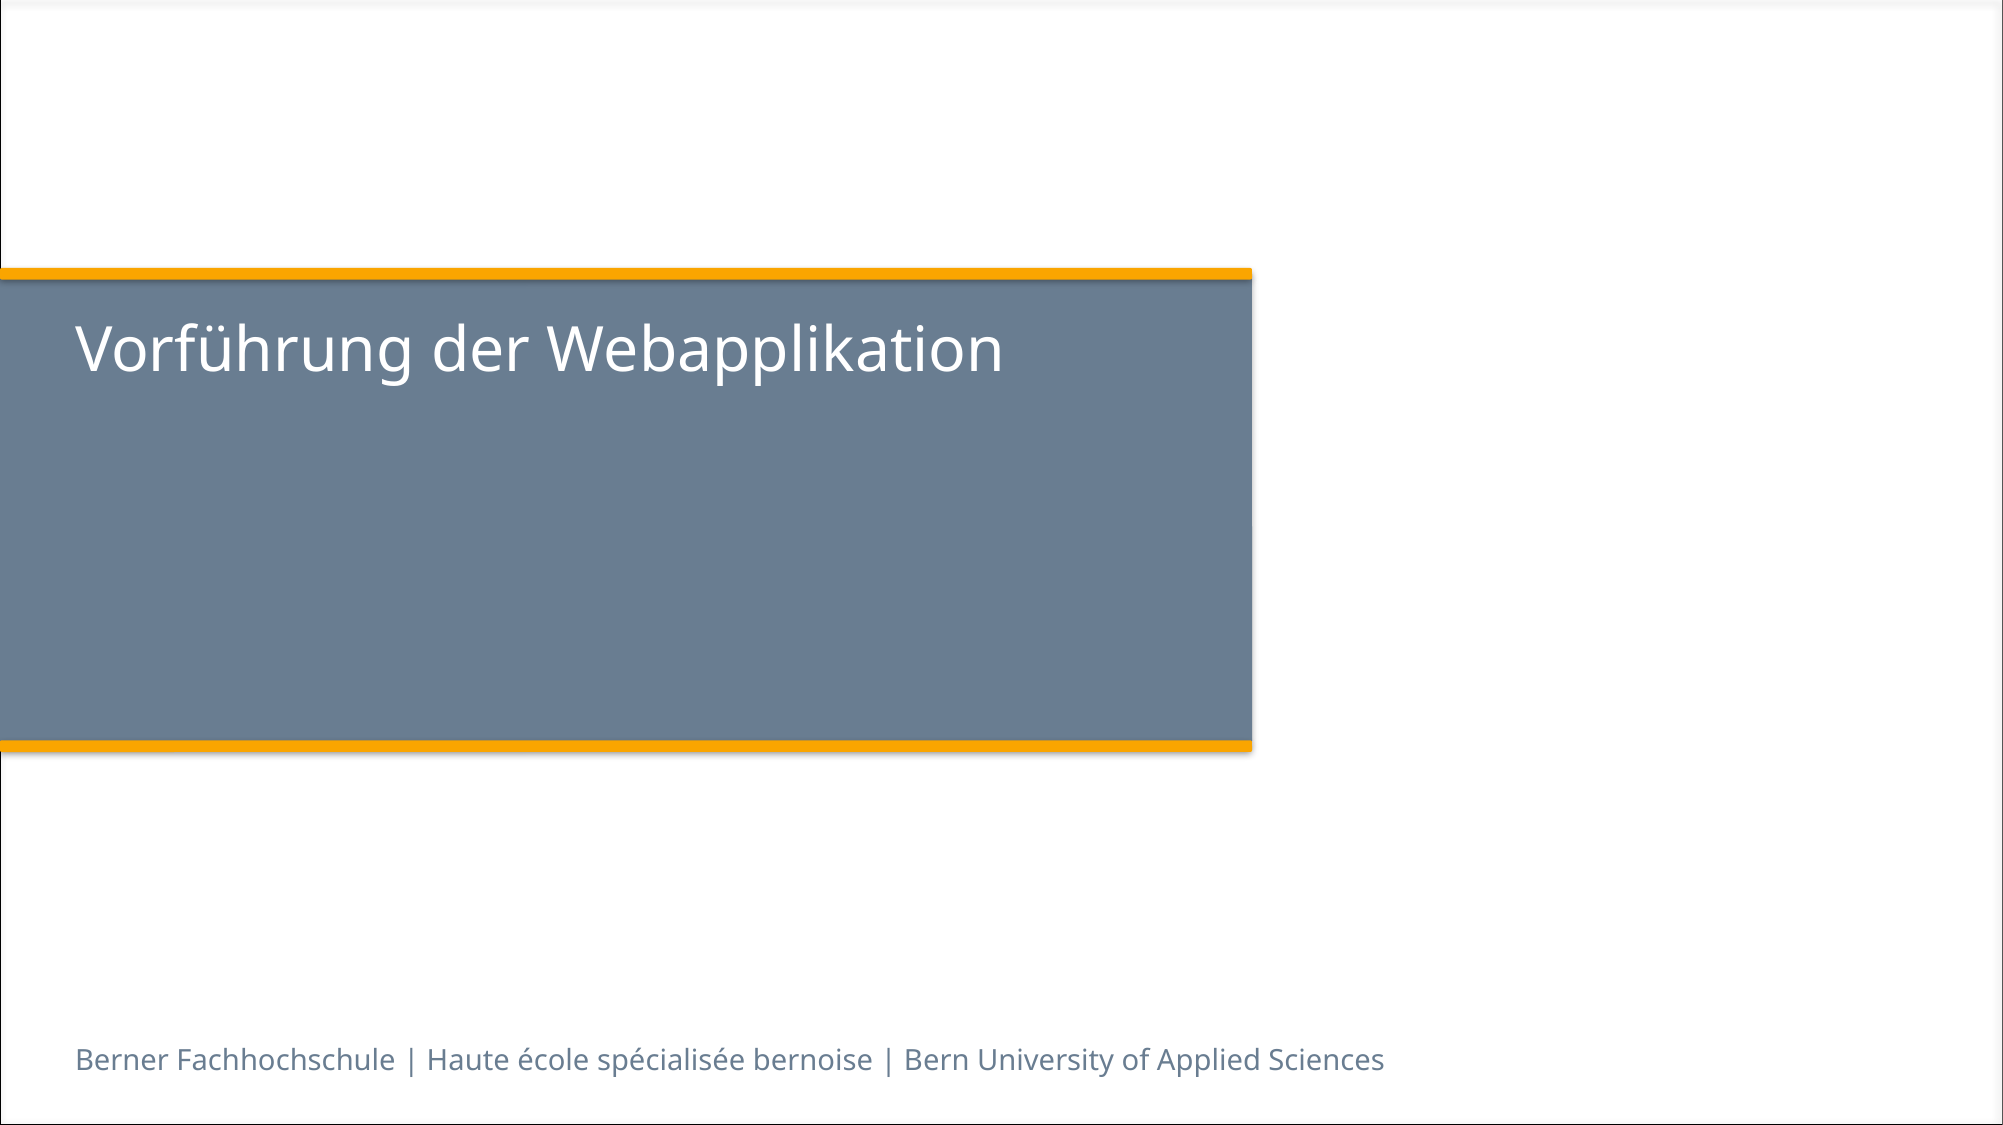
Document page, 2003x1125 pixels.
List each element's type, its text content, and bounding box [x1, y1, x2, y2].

title Vorführung der Webapplikation [75, 301, 1227, 390]
